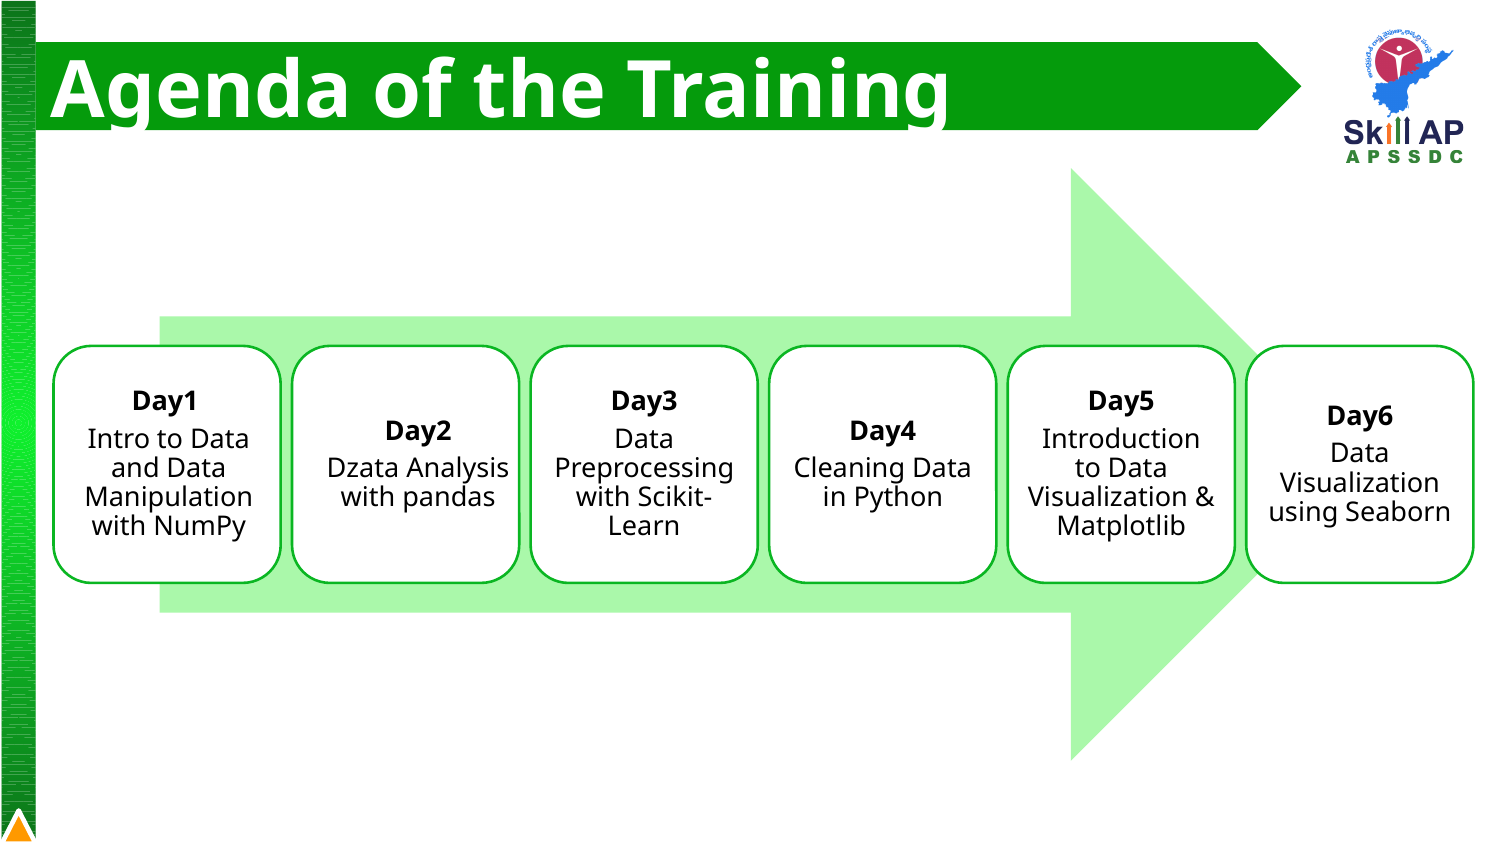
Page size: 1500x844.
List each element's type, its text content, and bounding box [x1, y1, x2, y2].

text_box Agenda of the Training [36, 42, 1302, 131]
picture [1330, 24, 1476, 170]
text_box [1, 810, 36, 844]
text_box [53, 167, 1474, 762]
text_box [1, 0, 36, 843]
